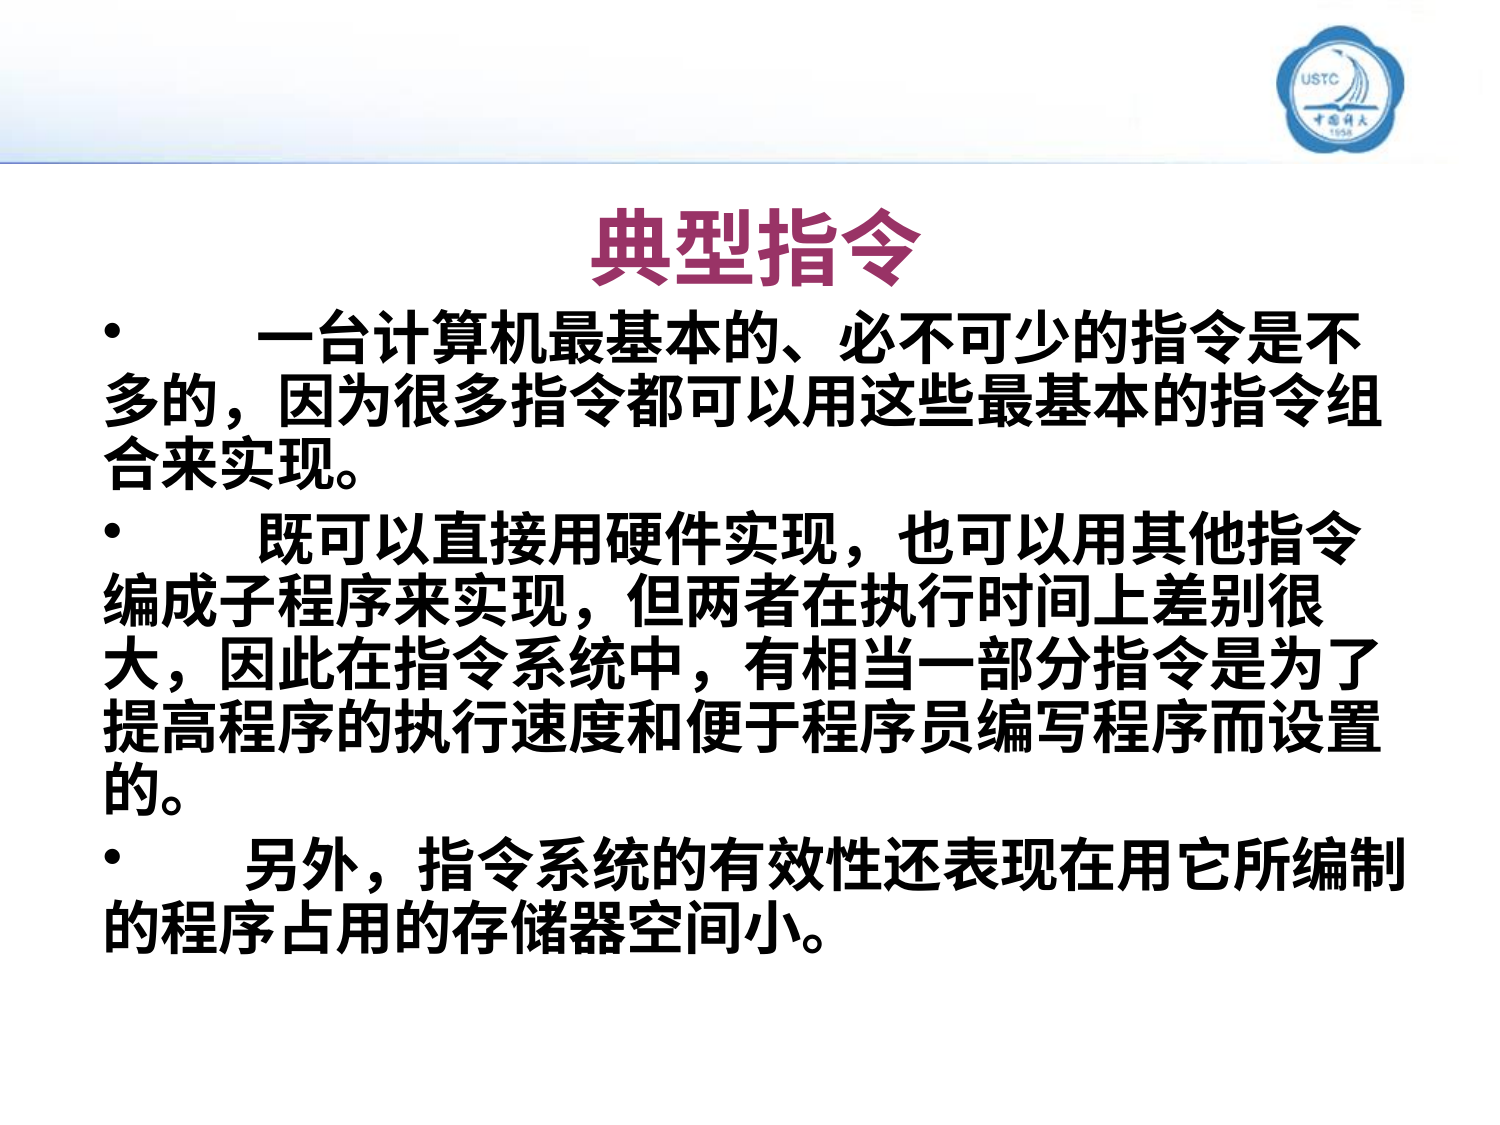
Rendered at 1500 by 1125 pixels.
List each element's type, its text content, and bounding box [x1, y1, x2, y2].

list 典型指令 一台计算机最基本的、必不可少的指令是不多的，因为很多指令都可以用这些最基本的指令组合来实现。 既可以直接用硬件实现，也可以用其他指令编成子程序来实现，但两者在执行时间上差别很大，因此在指令系统中，有相当一部分指令是为了提高程序的执行速度和便于程序员编写程序而设置的。 另外，指令系统的有效性还表现在用它所编制的程序占用的存储器空间小。 [87, 200, 1425, 988]
picture [0, 0, 1500, 164]
